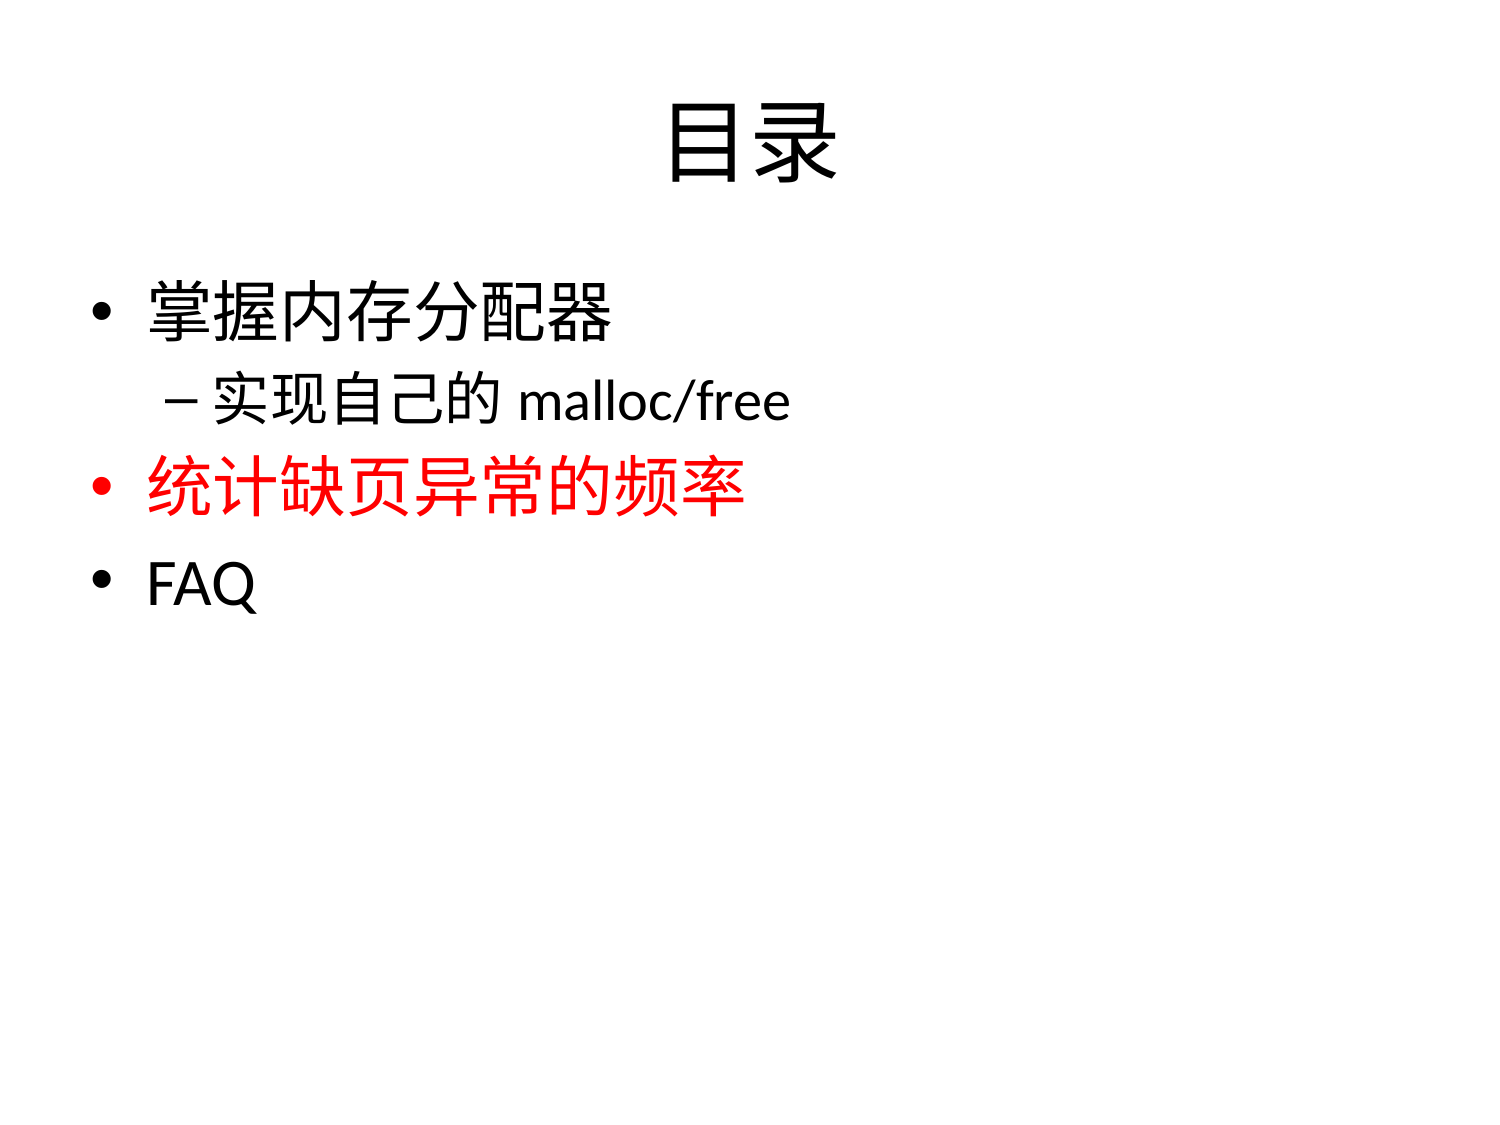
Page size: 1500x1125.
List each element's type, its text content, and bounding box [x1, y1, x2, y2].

list 掌握内存分配器 实现自己的malloc/free 统计缺页异常的频率 FAQ [75, 262, 1425, 1005]
title 目录 [75, 45, 1425, 233]
